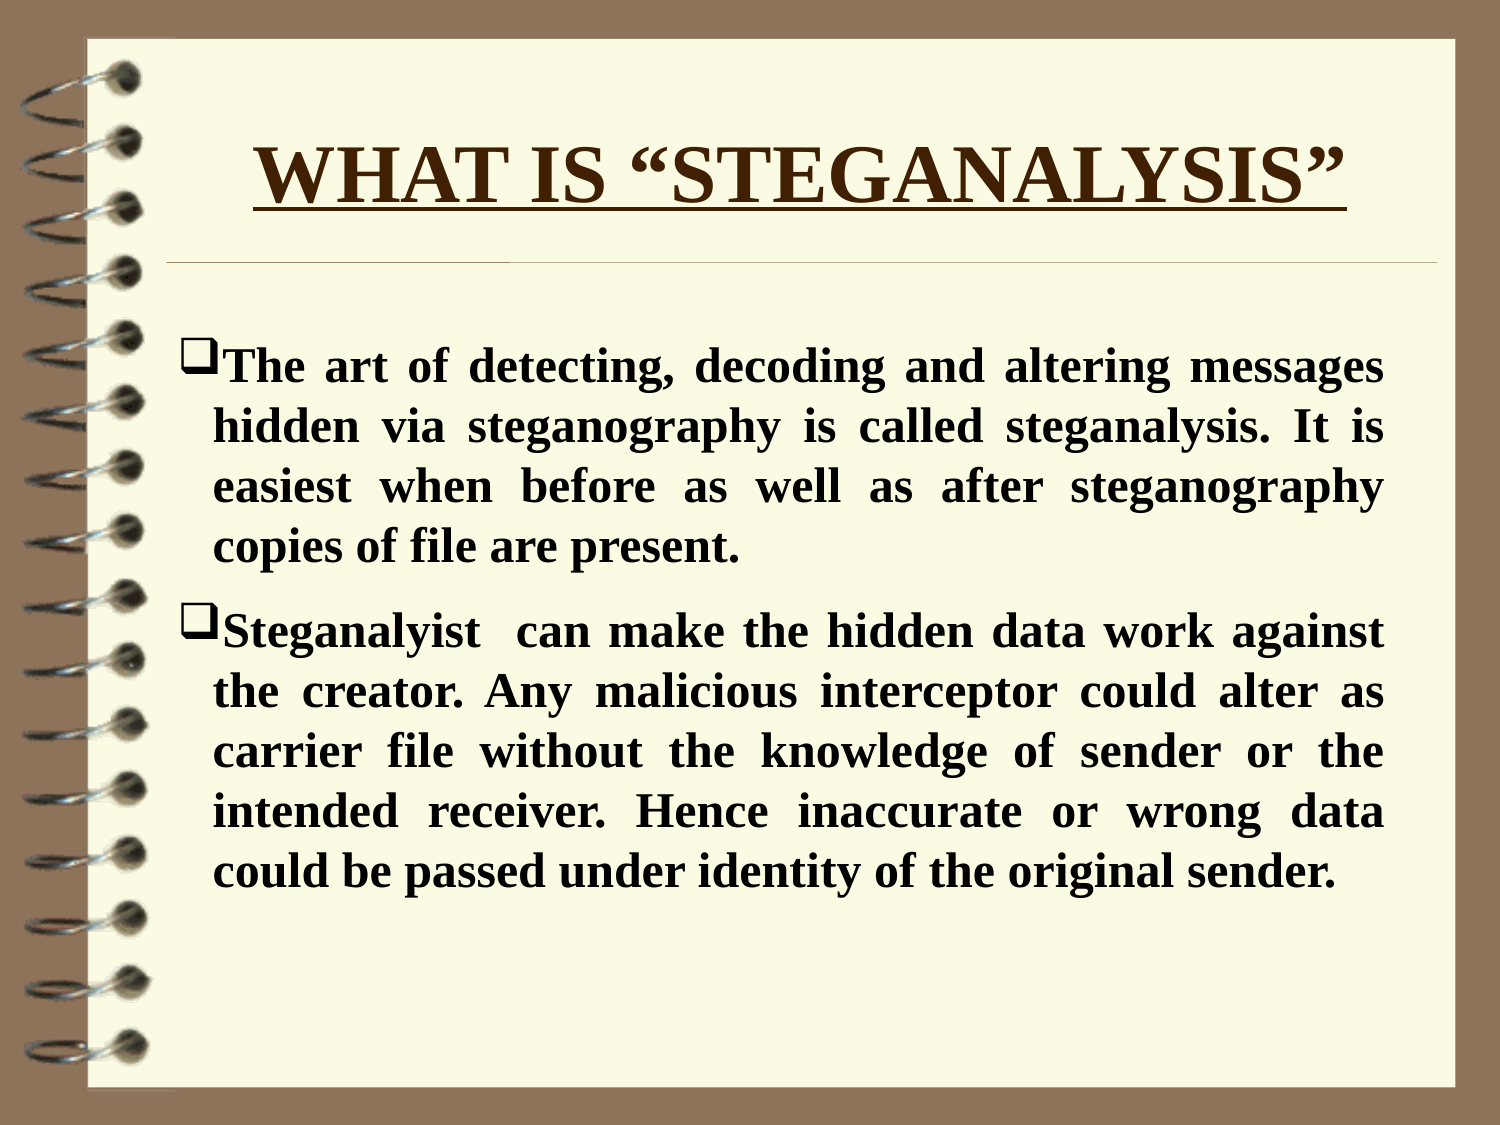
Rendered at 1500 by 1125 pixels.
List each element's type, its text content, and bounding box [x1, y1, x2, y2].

picture [0, 0, 175, 1125]
text_box The art of detecting, decoding and altering messages hidden via steganography is called steganalysis. It is easiest when before as well as after steganography copies of file are present. Steganalyist can make the hidden data work against the creator. Any malicious interceptor could alter as carrier file without the knowledge of sender or the intended receiver. Hence inaccurate or wrong data could be passed under identity of the original sender. [162, 324, 1400, 990]
title WHAT IS “STEGANALYSIS” [162, 74, 1438, 263]
